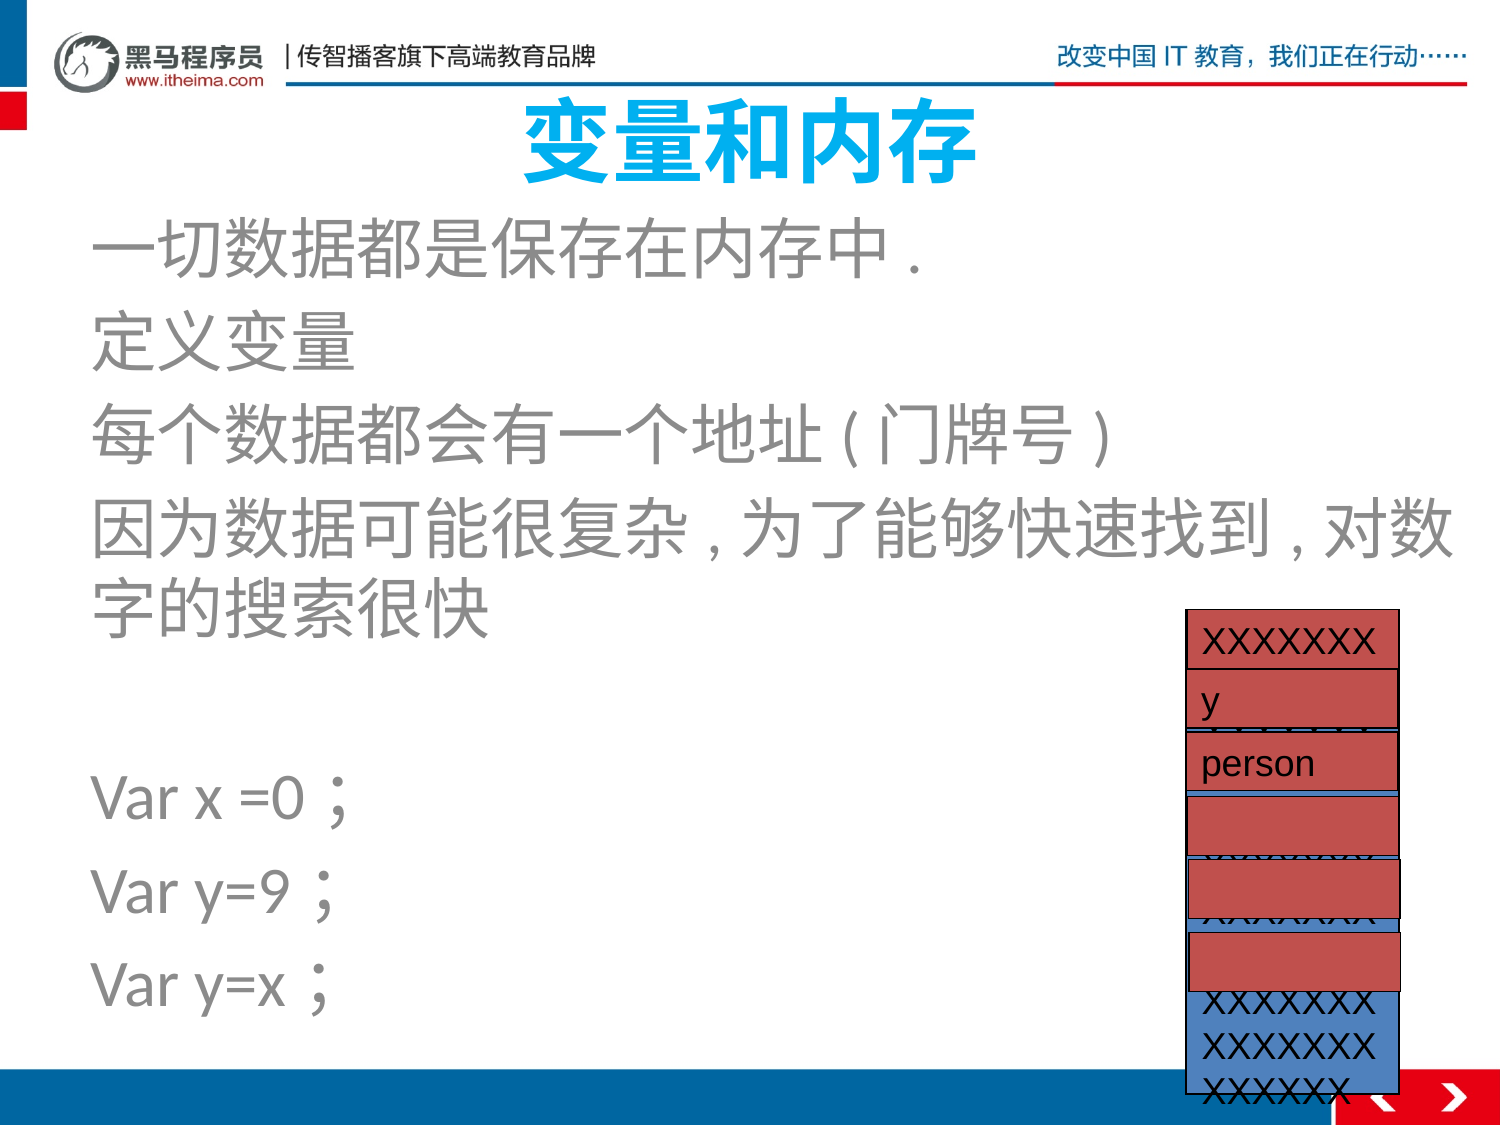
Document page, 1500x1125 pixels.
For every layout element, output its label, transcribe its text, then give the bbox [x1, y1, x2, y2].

text_box y [1186, 668, 1398, 728]
subtitle 一切数据都是保存在内存中. 定义变量 每个数据都会有一个地址(门牌号) 因为数据可能很复杂,为了能够快速找到,对数字的搜索很快 Var x =0； Var y=9； Var y=x； [75, 199, 1483, 1071]
picture [0, 0, 1500, 1125]
title 变量和内存 [75, 45, 1425, 199]
text_box [1188, 859, 1401, 919]
text_box [1186, 669, 1399, 1094]
text_box XXXXXXXXXXXXXXXXXXXXXXXXXXXXXXXXXXXXXXXXXXXXXXXXXXXXXXXXXXXXXXXXXXXXXXXXXXXX [1186, 609, 1399, 669]
text_box [1187, 796, 1400, 856]
text_box person [1186, 731, 1398, 791]
text_box [1188, 932, 1401, 992]
